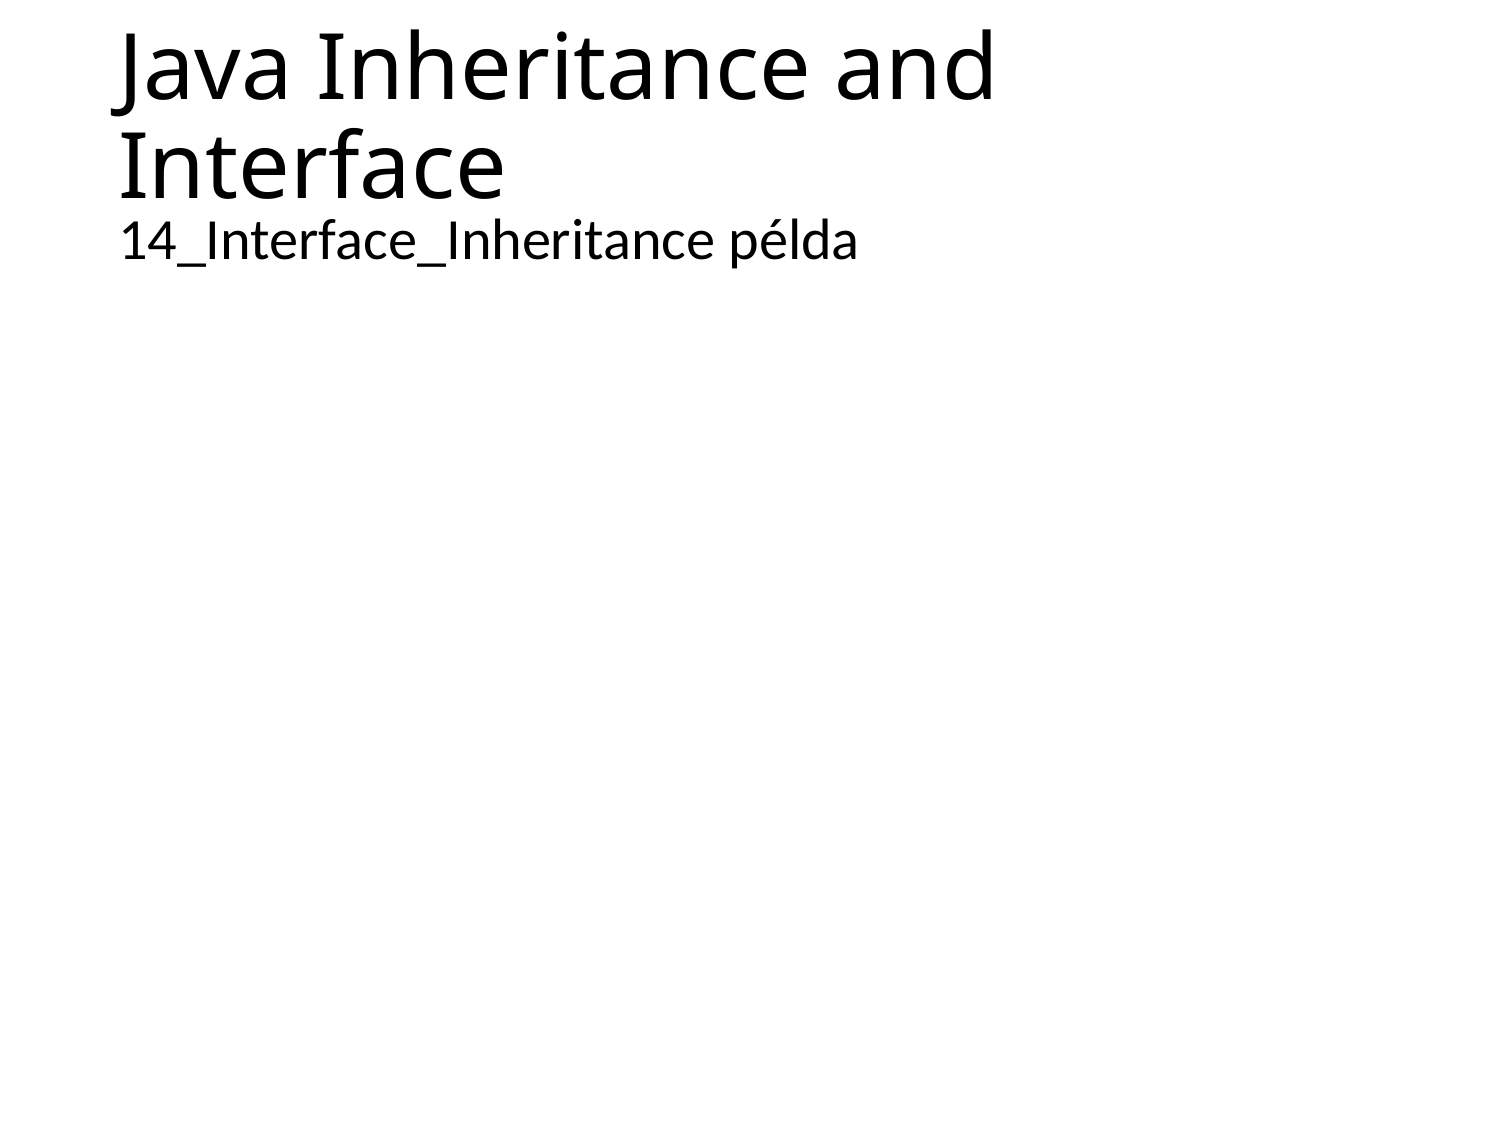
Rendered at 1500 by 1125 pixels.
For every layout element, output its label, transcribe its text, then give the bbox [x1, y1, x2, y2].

title Java Inheritance and Interface [103, 59, 1397, 180]
list 14_Interface_Inheritance példa [103, 201, 1436, 1059]
